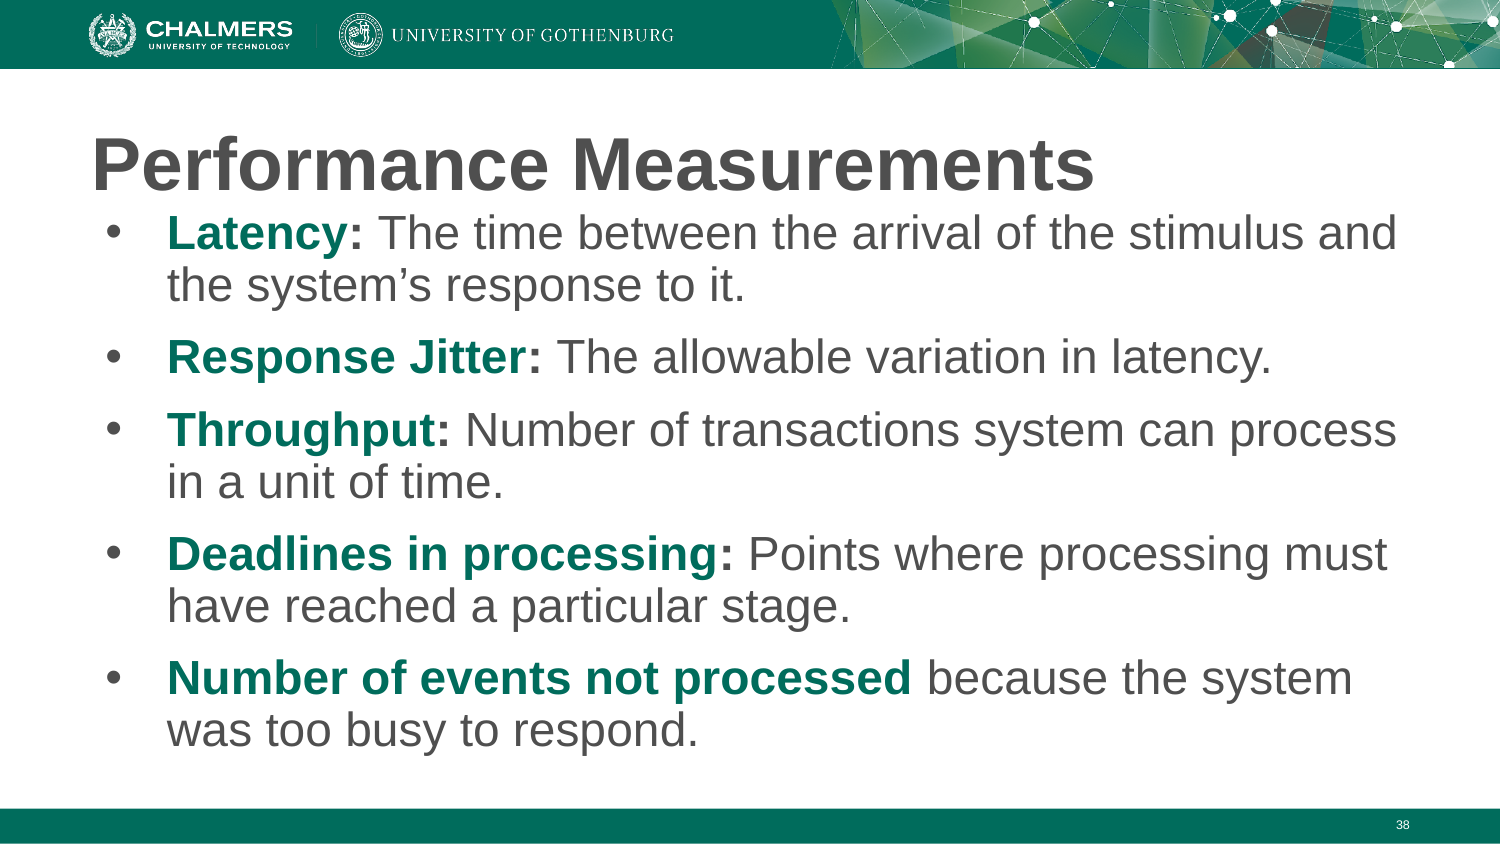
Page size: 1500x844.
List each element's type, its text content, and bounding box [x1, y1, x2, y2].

title Performance Measurements [76, 100, 1425, 200]
slide_number ‹#› [1074, 809, 1425, 844]
picture [64, 0, 696, 85]
picture [759, 0, 1500, 68]
list Latency: The time between the arrival of the stimulus and the system’s response to it. Response Jitter: The allowable variation in latency. Throughput: Number of transactions system can process in a unit of time. Deadlines in processing: Points where processing must have reached a particular stage. Number of events not processed because the system was too busy to respond. [76, 200, 1426, 782]
